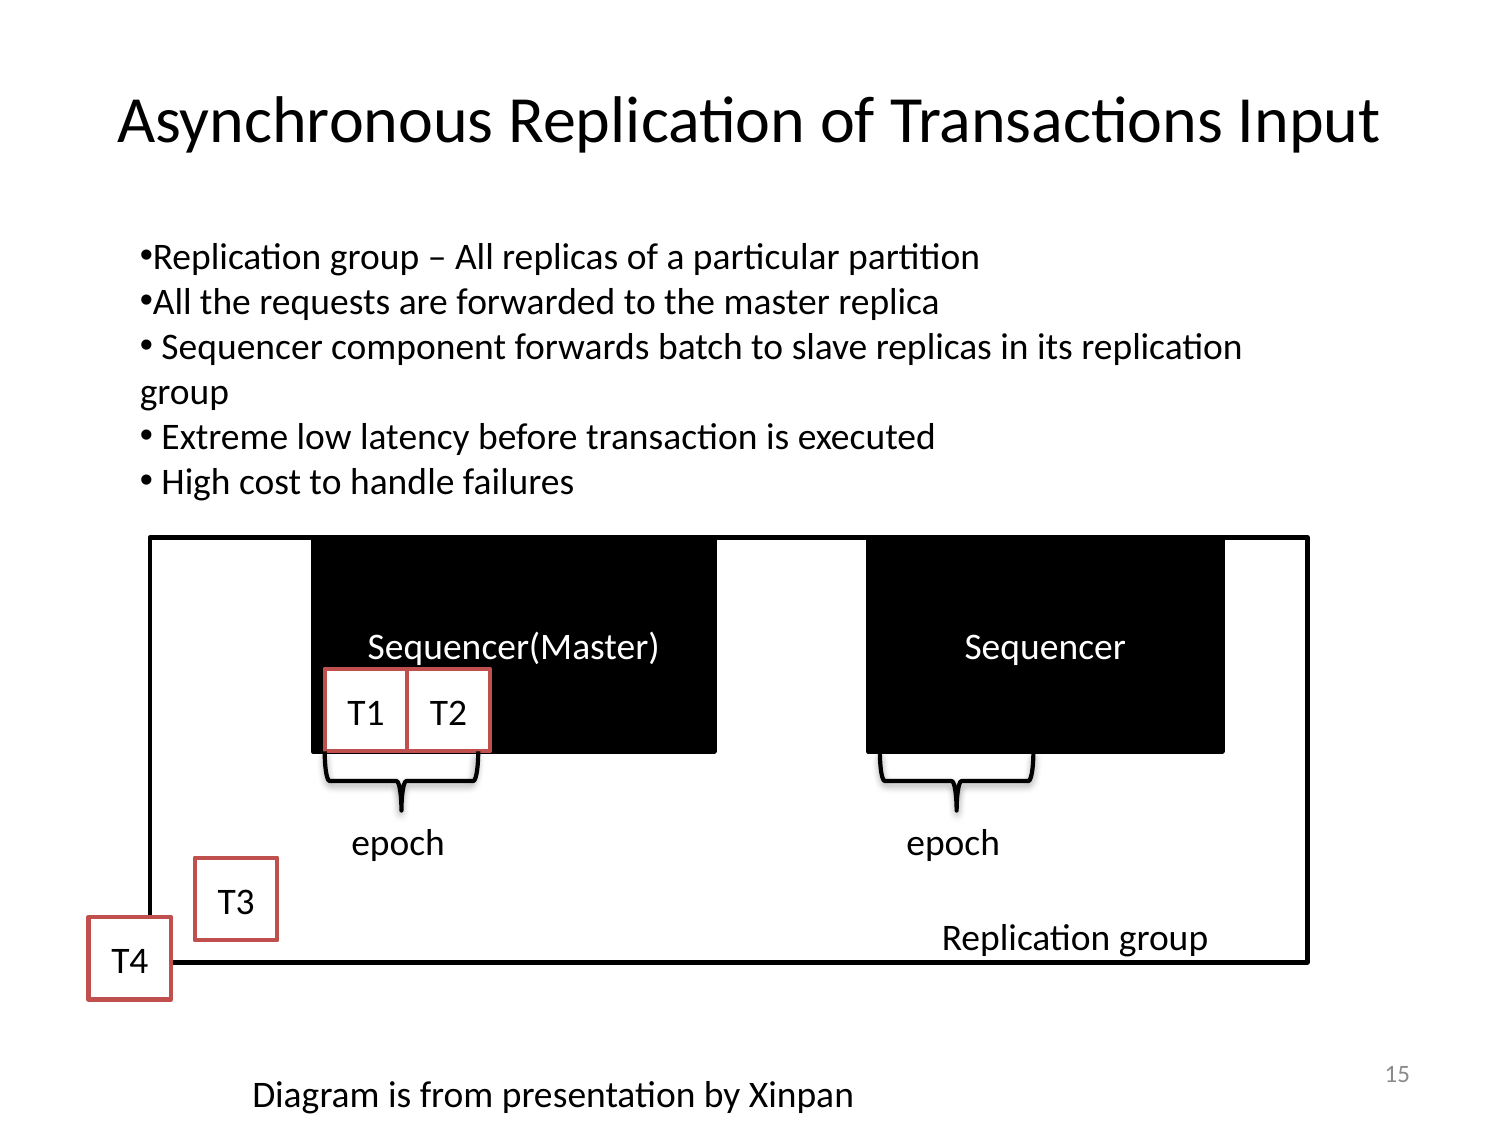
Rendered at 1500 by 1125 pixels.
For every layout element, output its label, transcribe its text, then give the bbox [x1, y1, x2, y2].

text_box epoch [336, 810, 514, 871]
text_box Replication group – All replicas of a particular partition All the requests are forwarded to the master replica Sequencer component forwards batch to slave replicas in its replication group Extreme low latency before transaction is executed High cost to handle failures [124, 224, 1313, 510]
text_box [322, 751, 481, 810]
text_box [148, 535, 1310, 965]
text_box T3 [193, 856, 279, 942]
title Asynchronous Replication of Transactions Input [75, 45, 1425, 188]
text_box Sequencer(Master) [311, 535, 717, 754]
text_box [877, 751, 1036, 810]
text_box T1 [323, 667, 405, 751]
text_box Replication group [927, 905, 1294, 965]
text_box Diagram is from presentation by Xinpan [237, 1062, 950, 1123]
text_box T2 [405, 667, 492, 753]
slide_number 15 [1074, 1042, 1425, 1103]
text_box epoch [891, 810, 1069, 871]
text_box Sequencer [866, 535, 1225, 754]
text_box T4 [86, 915, 173, 1002]
